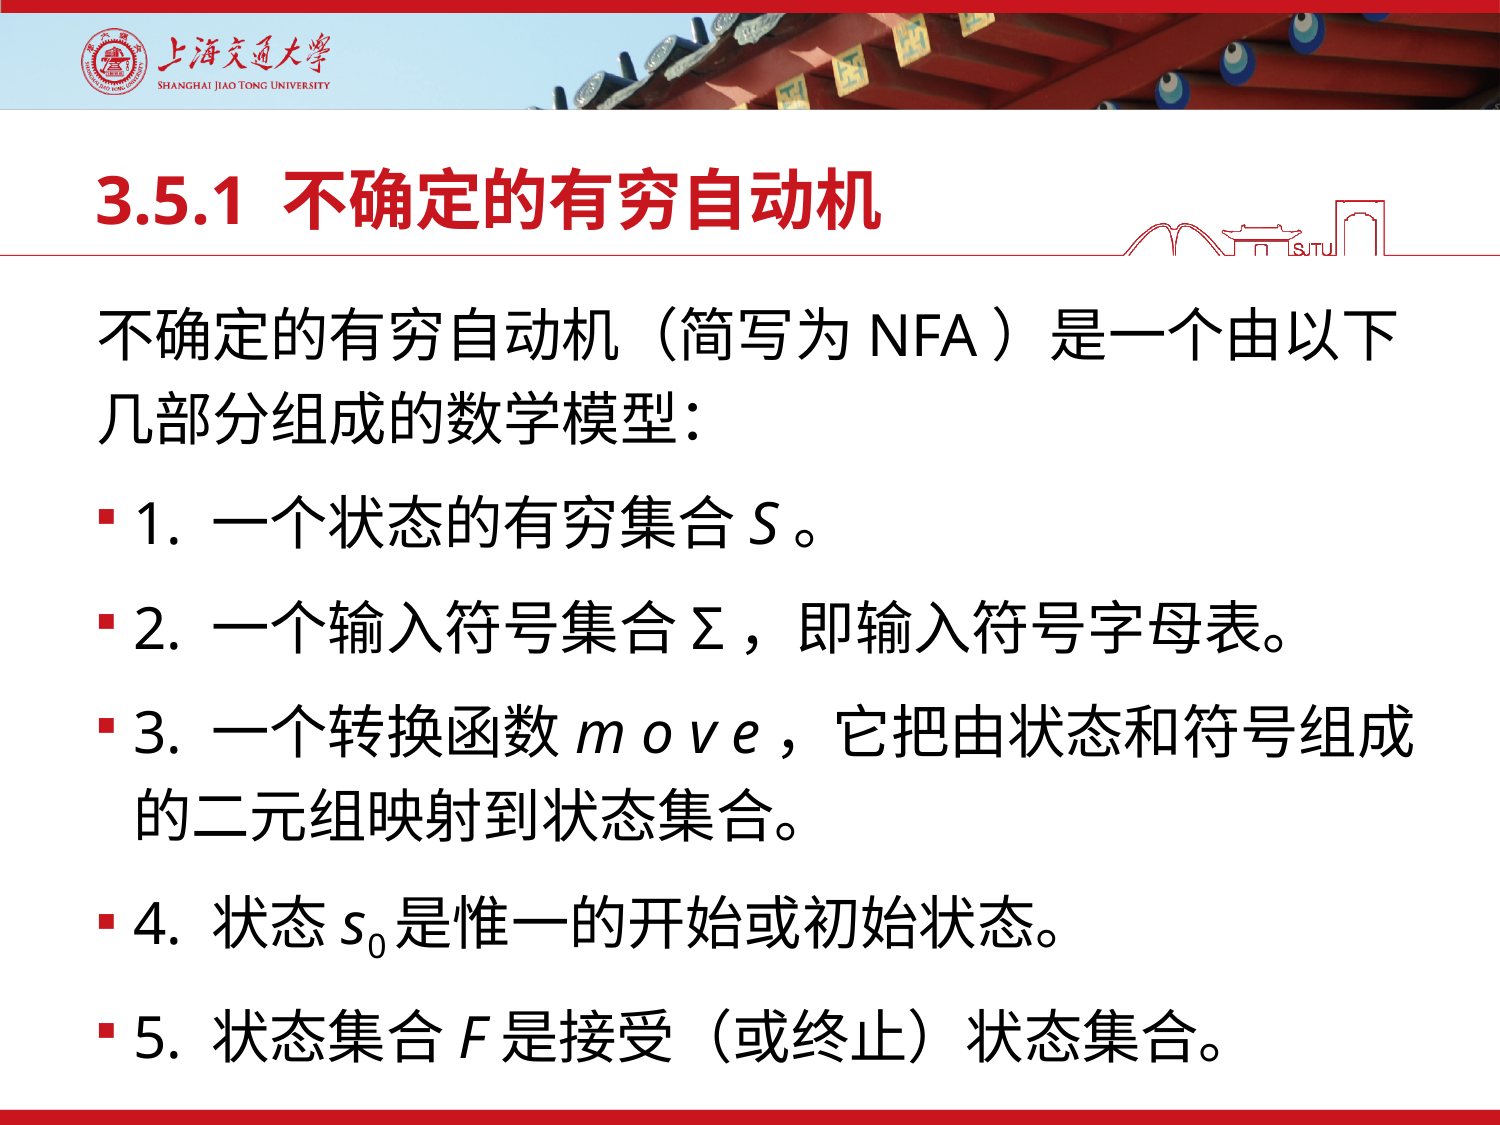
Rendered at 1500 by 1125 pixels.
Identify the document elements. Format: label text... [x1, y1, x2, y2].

picture [0, 200, 1500, 256]
list 不确定的有穷自动机（简写为NFA）是一个由以下几部分组成的数学模型： 1. 一个状态的有穷集合S。 2. 一个输入符号集合Σ，即输入符号字母表。 3. 一个转换函数m o v e，它把由状态和符号组成的二元组映射到状态集合。 4. 状态s0是惟一的开始或初始状态。 5. 状态集合F是接受（或终止）状态集合。 [81, 276, 1455, 1084]
picture [0, 0, 1500, 110]
title 3.5.1 不确定的有穷自动机 [81, 159, 1455, 254]
